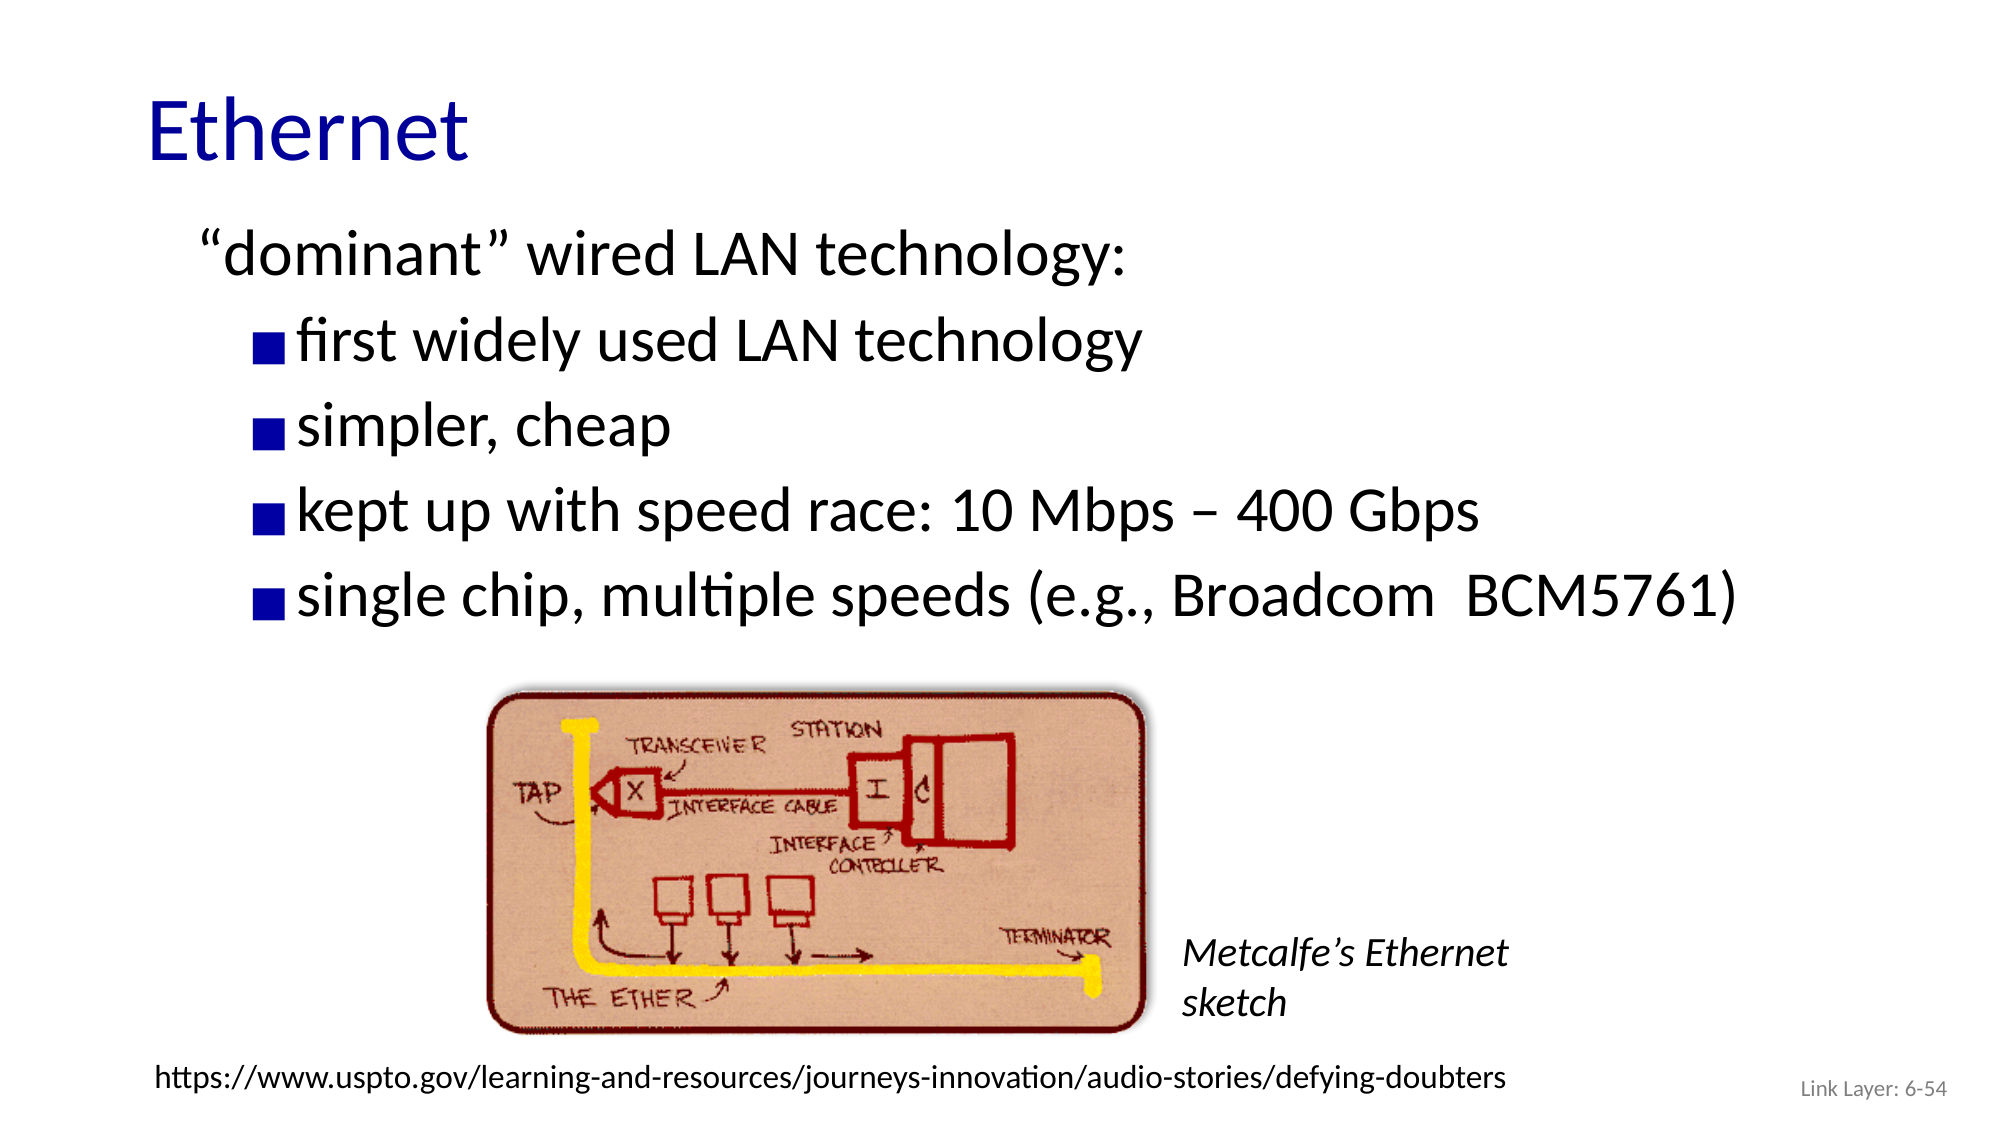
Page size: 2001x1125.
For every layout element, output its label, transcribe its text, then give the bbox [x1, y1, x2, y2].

slide_number Link Layer: 6-‹#› [1512, 1056, 1963, 1117]
text_box “dominant” wired LAN technology: first widely used LAN technology simpler, cheap kept up with speed race: 10 Mbps – 400 Gbps single chip, multiple speeds (e.g., Broadcom BCM5761) [160, 211, 1809, 648]
text_box https://www.uspto.gov/learning-and-resources/journeys-innovation/audio-stories/defying-doubters [139, 1047, 1540, 1103]
text_box Metcalfe’s Ethernet sketch [1166, 917, 1609, 1033]
picture [480, 686, 1152, 1043]
title Ethernet [131, 57, 1857, 205]
